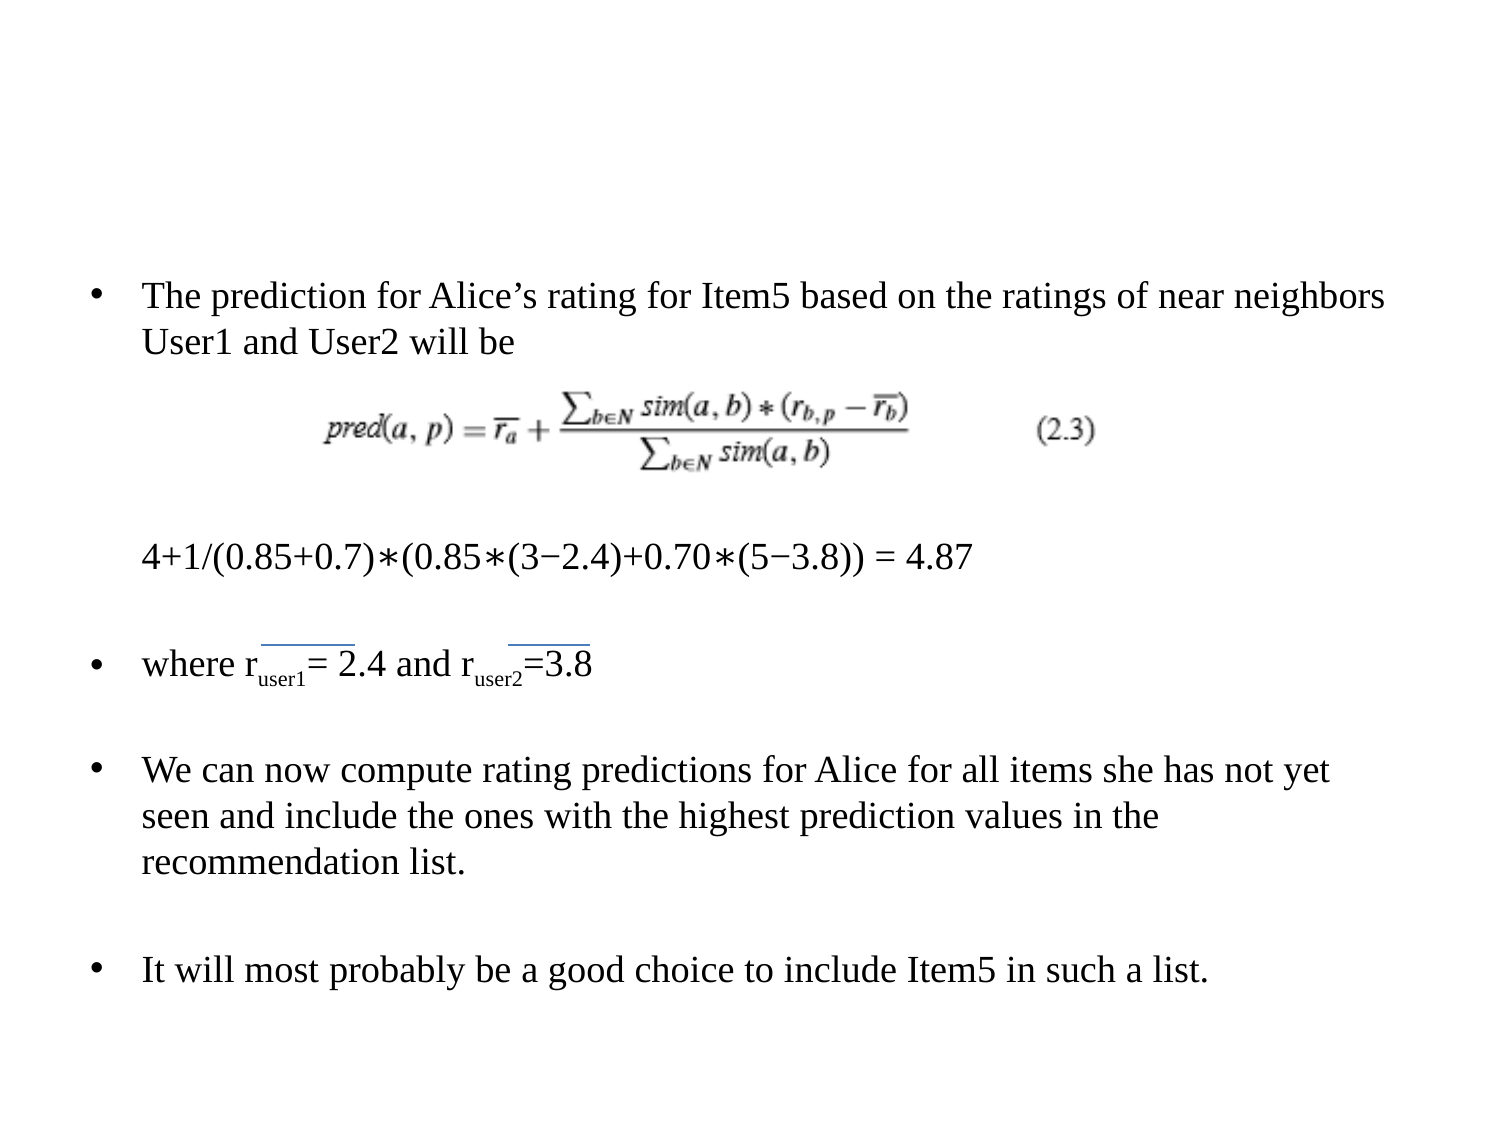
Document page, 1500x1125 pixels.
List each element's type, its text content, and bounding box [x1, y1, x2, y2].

picture [241, 373, 1133, 492]
list The prediction for Alice’s rating for Item5 based on the ratings of near neighbors User1 and User2 will be 4+1/(0.85+0.7)∗(0.85∗(3−2.4)+0.70∗(5−3.8)) = 4.87 where ruser1= 2.4 and ruser2=3.8 We can now compute rating predictions for Alice for all items she has not yet seen and include the ones with the highest prediction values in the recommendation list. It will most probably be a good choice to include Item5 in such a list. [75, 262, 1425, 1005]
